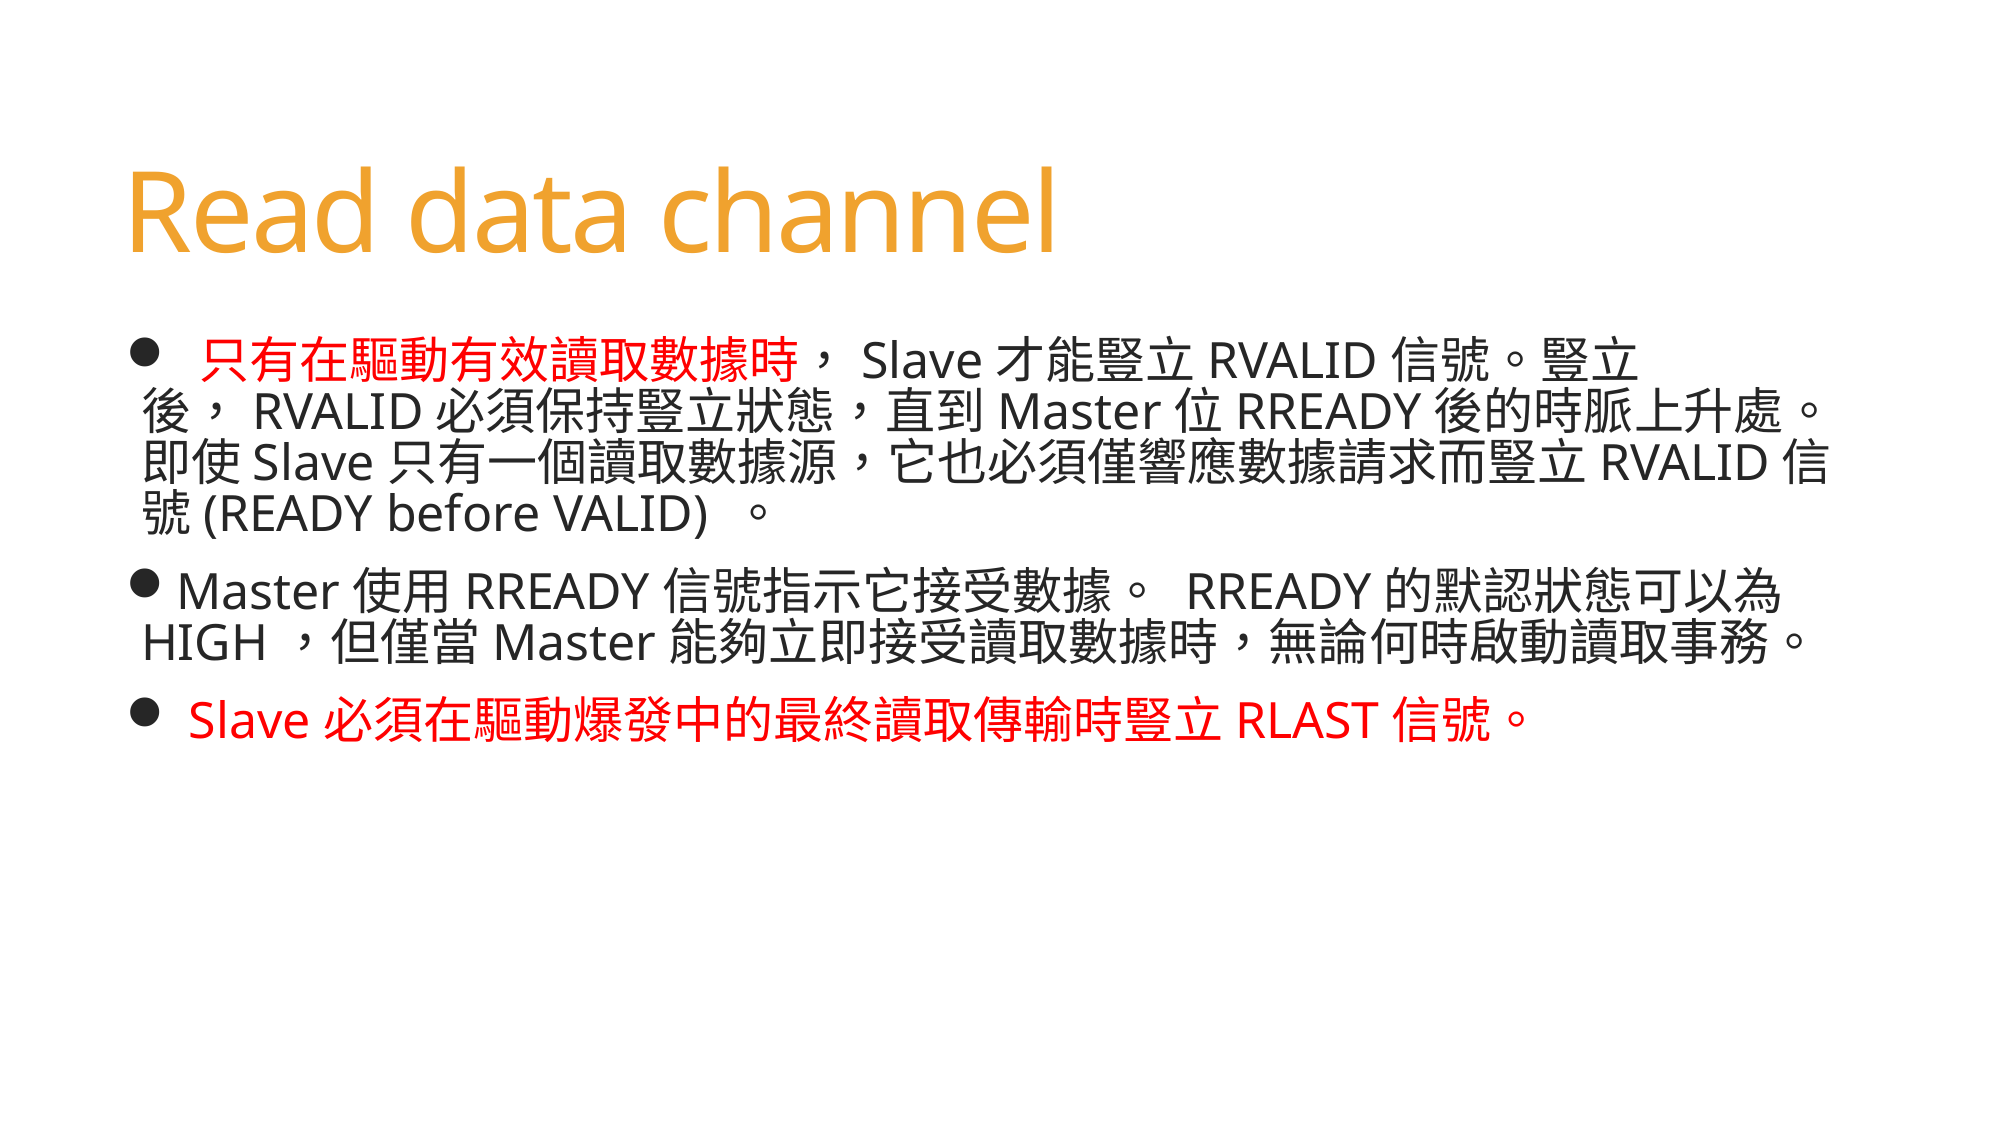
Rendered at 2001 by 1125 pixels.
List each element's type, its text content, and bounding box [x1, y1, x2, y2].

title Read data channel [107, 81, 1875, 354]
list 只有在驅動有效讀取數據時，Slave才能豎立RVALID信號。豎立後，RVALID必須保持豎立狀態，直到Master位RREADY後的時脈上升處。 即使Slave只有一個讀取數據源，它也必須僅響應數據請求而豎立RVALID信號(READY before VALID) 。 Master使用RREADY信號指示它接受數據。 RREADY的默認狀態可以為HIGH，但僅當Master能夠立即接受讀取數據時，無論何時啟動讀取事務。 Slave必須在驅動爆發中的最終讀取傳輸時豎立RLAST信號。 [111, 329, 1876, 948]
